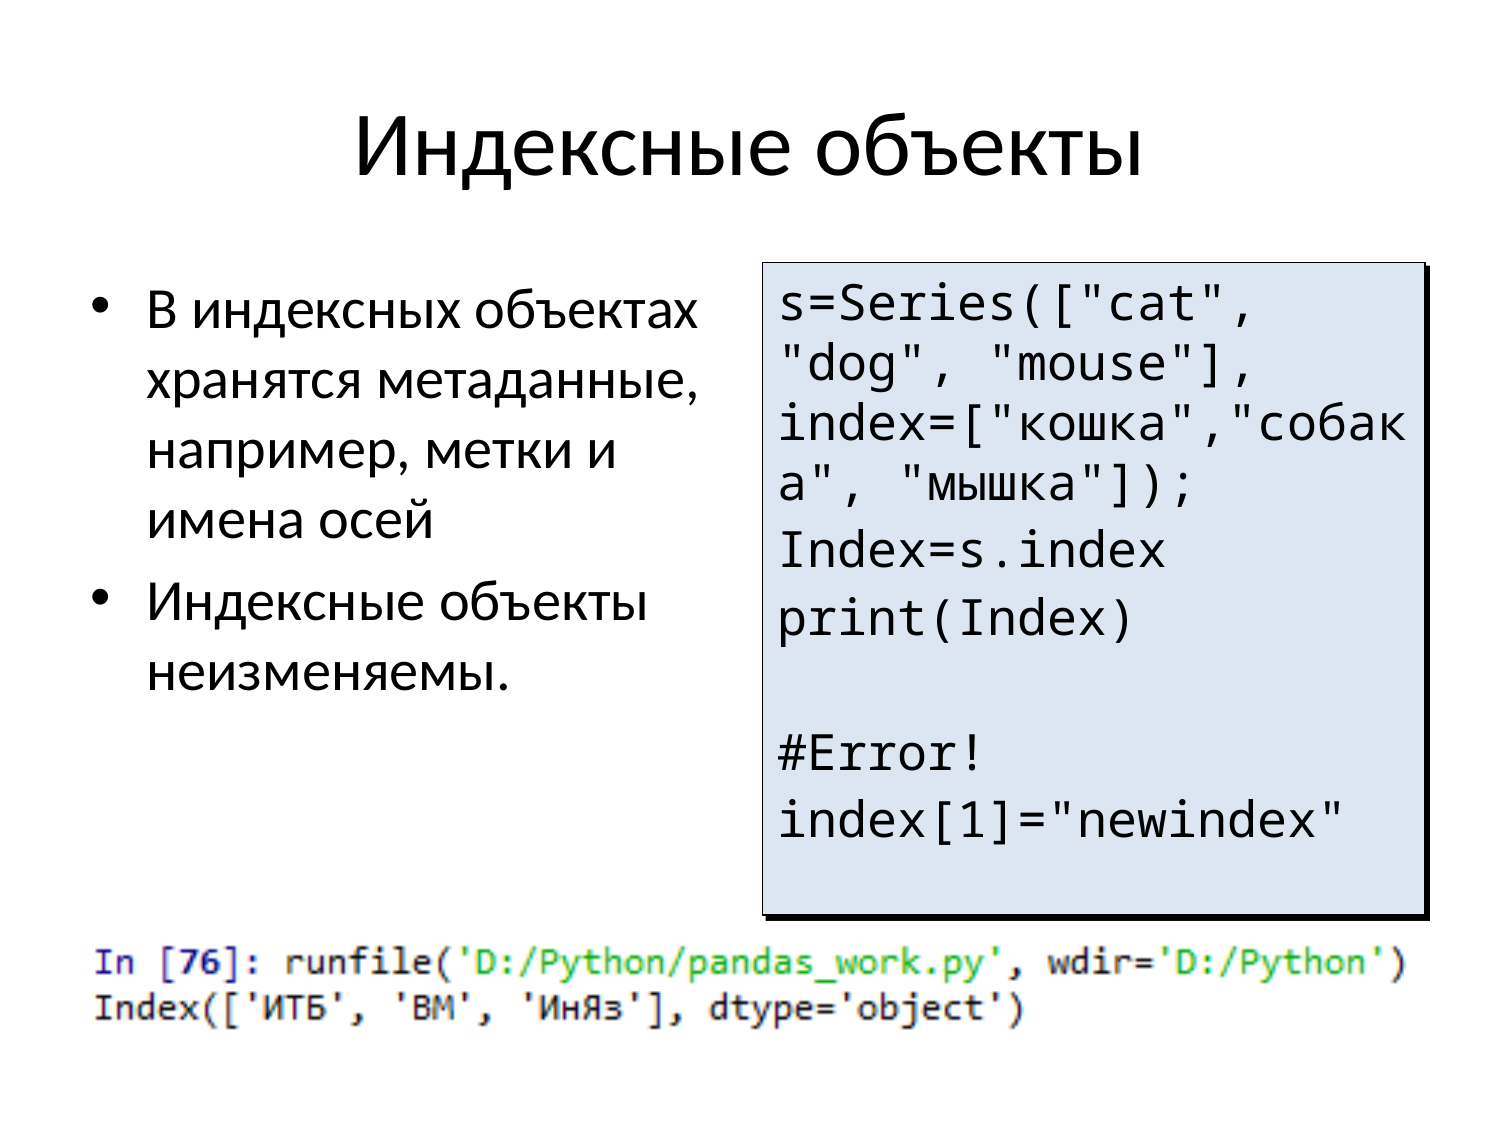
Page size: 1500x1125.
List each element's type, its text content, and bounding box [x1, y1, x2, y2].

list В индексных объектах хранятся метаданные, например, метки и имена осей Индексные объекты неизменяемы. [75, 262, 738, 1005]
picture [88, 926, 1416, 1045]
list s=Series(["cat", "dog", "mouse"], index=["кошка","собака", "мышка"]); Index=s.index print(Index) #Error! index[1]="newindex" [762, 262, 1425, 916]
title Индексные объекты [75, 45, 1425, 233]
